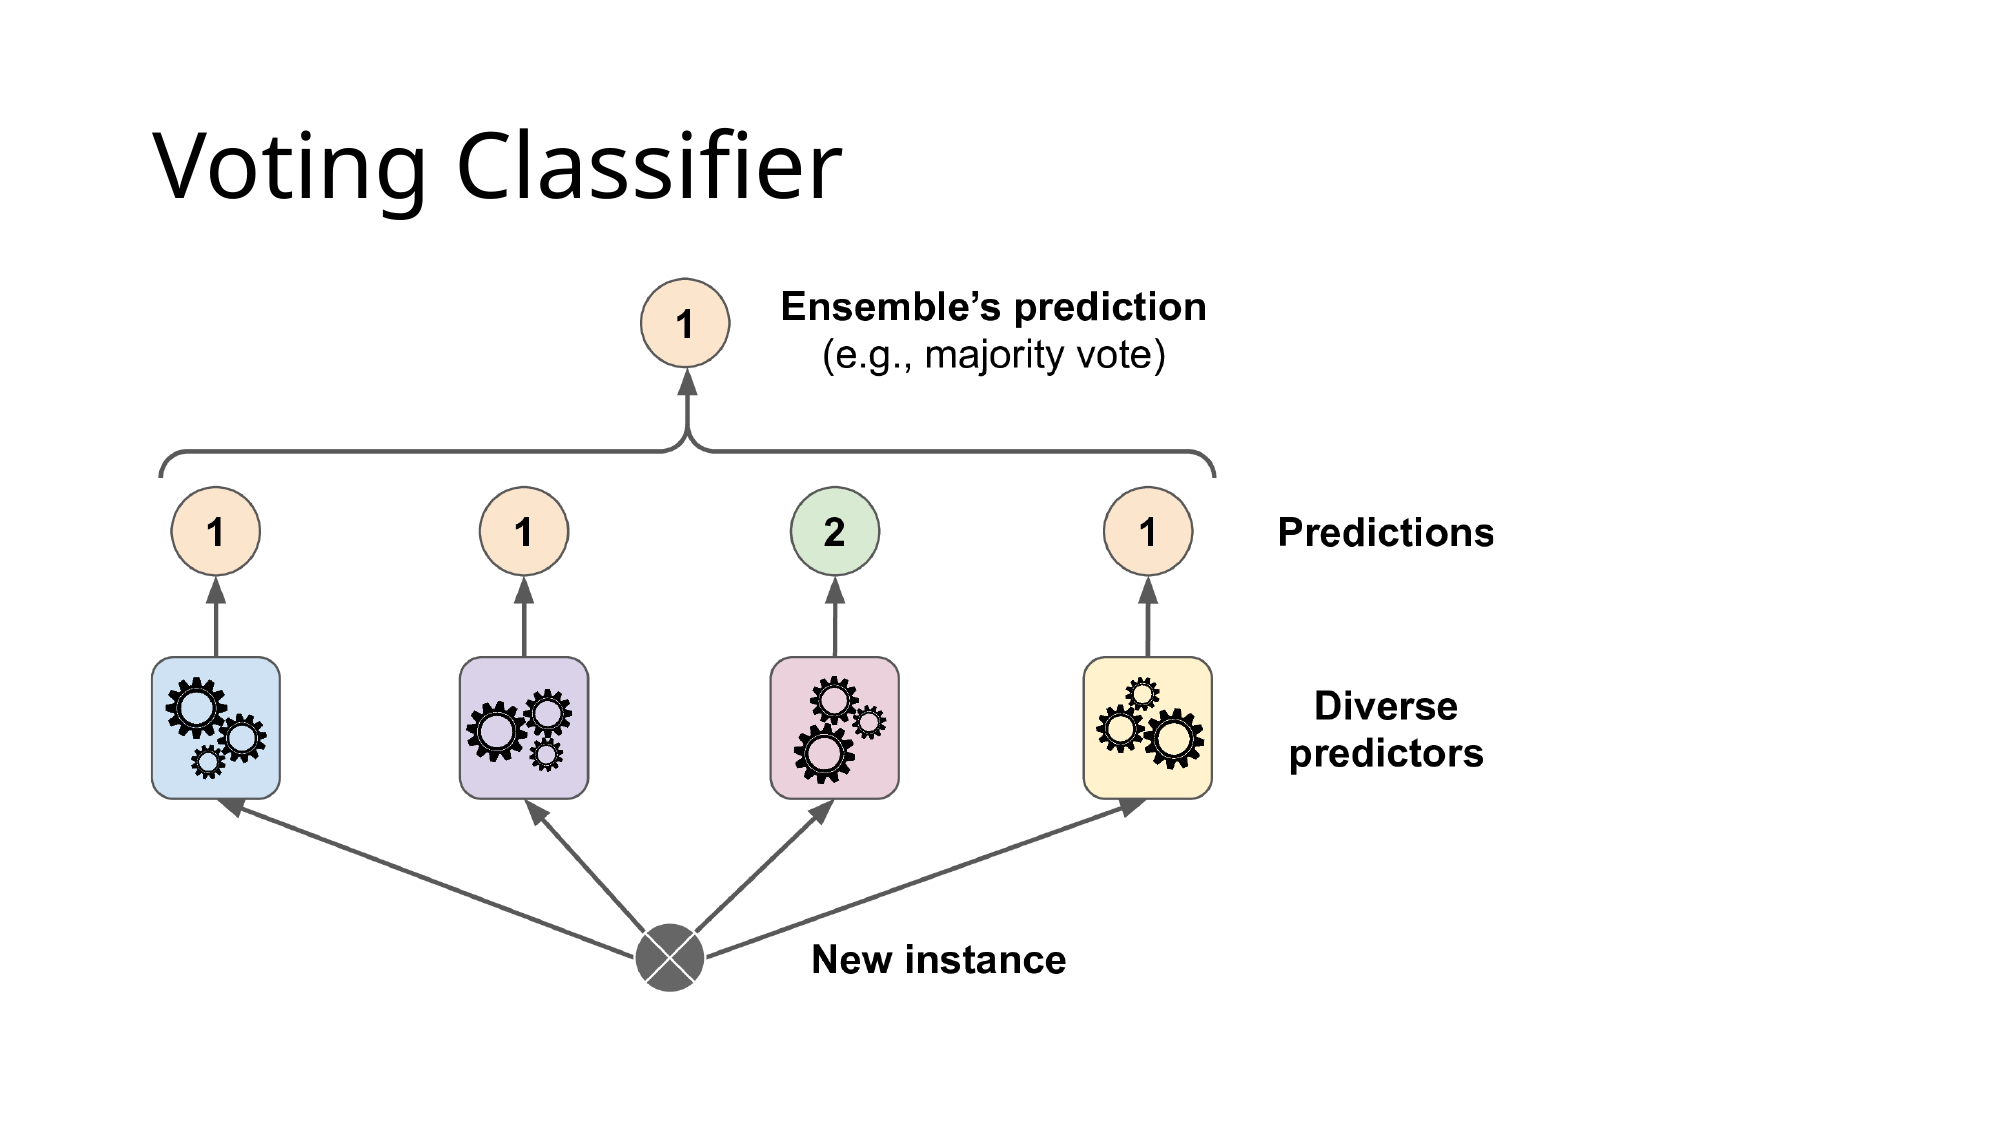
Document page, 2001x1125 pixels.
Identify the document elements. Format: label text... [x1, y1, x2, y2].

title Voting Classifier [137, 59, 1863, 278]
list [150, 277, 1494, 992]
